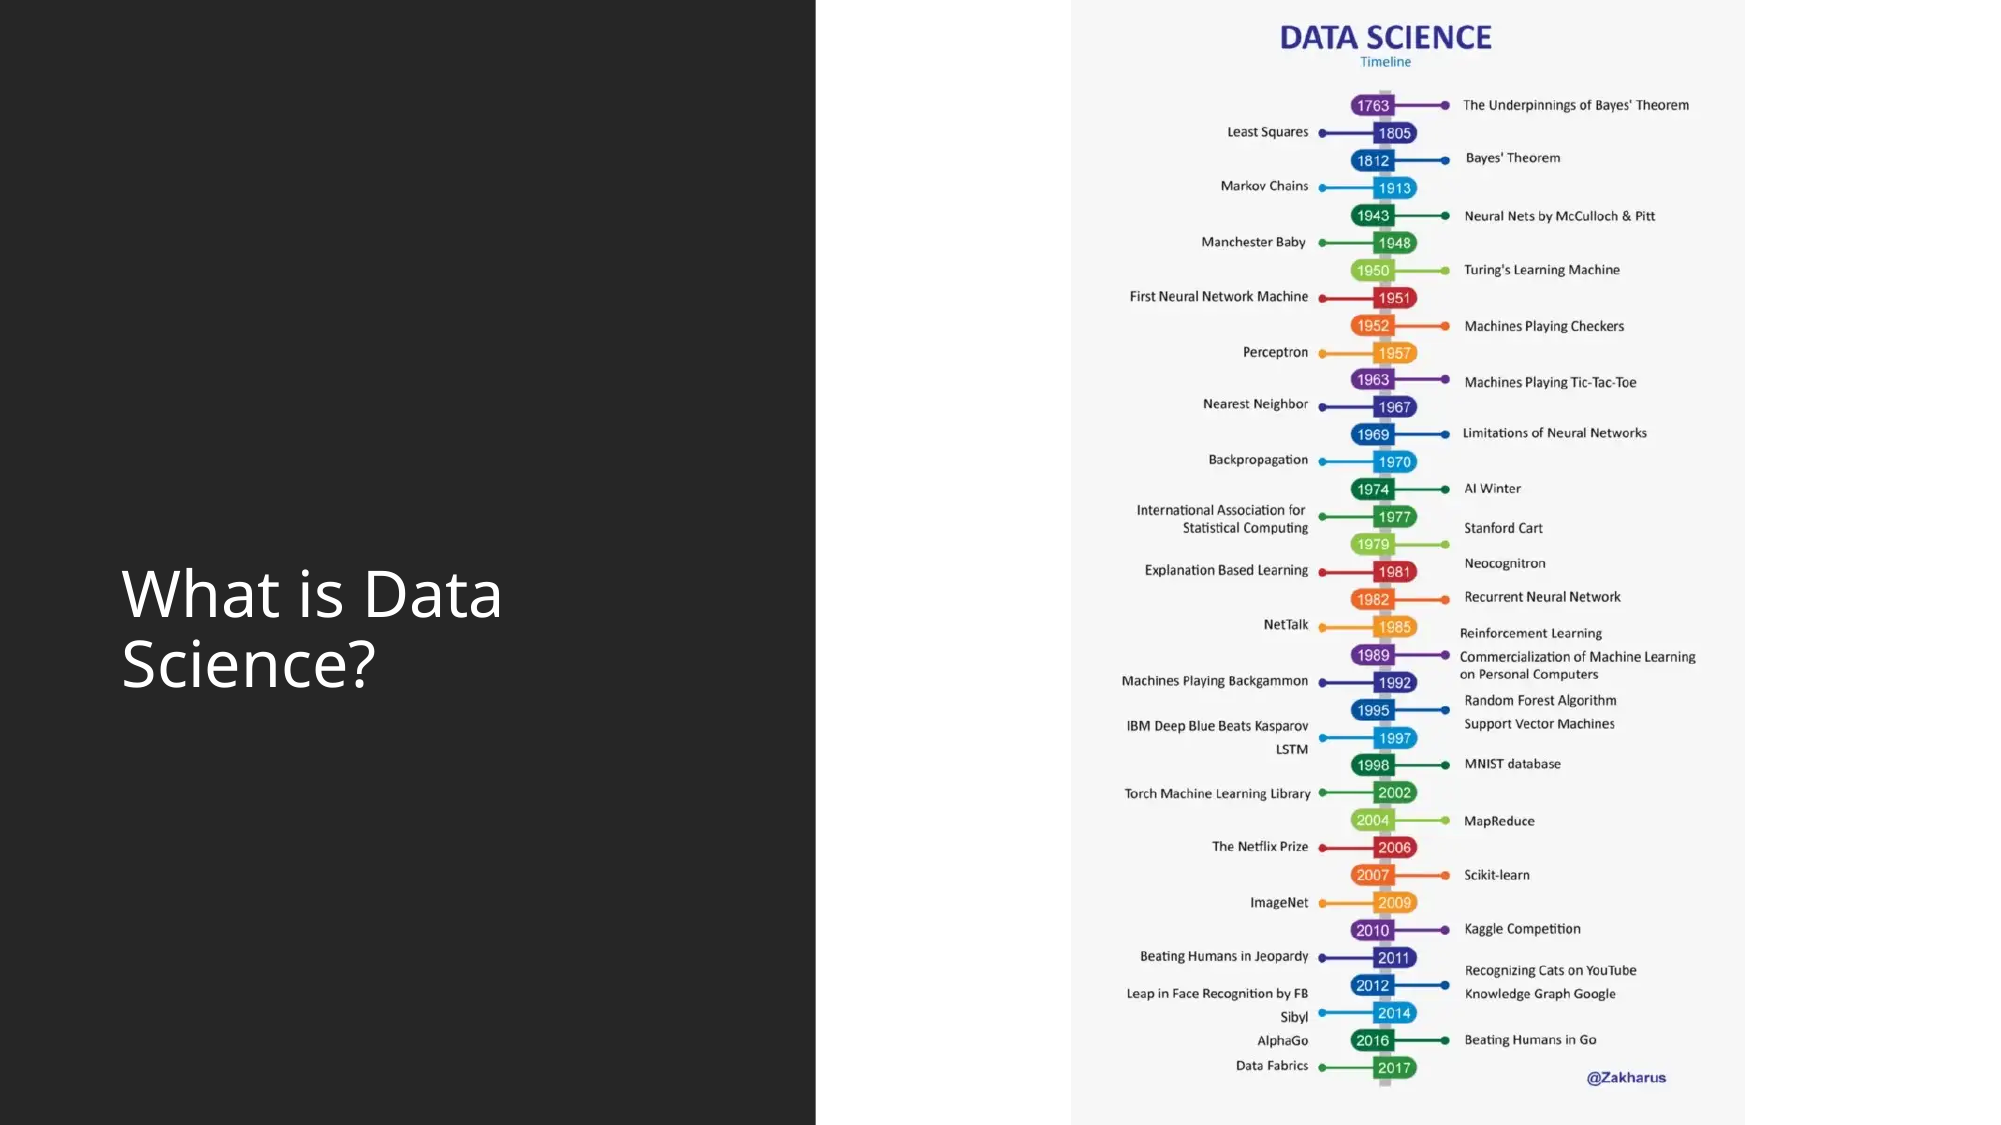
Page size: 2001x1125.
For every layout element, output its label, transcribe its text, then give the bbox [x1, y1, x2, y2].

picture [1071, 0, 1745, 1125]
text_box [0, 0, 817, 1125]
title What is Data Science? [106, 104, 661, 709]
